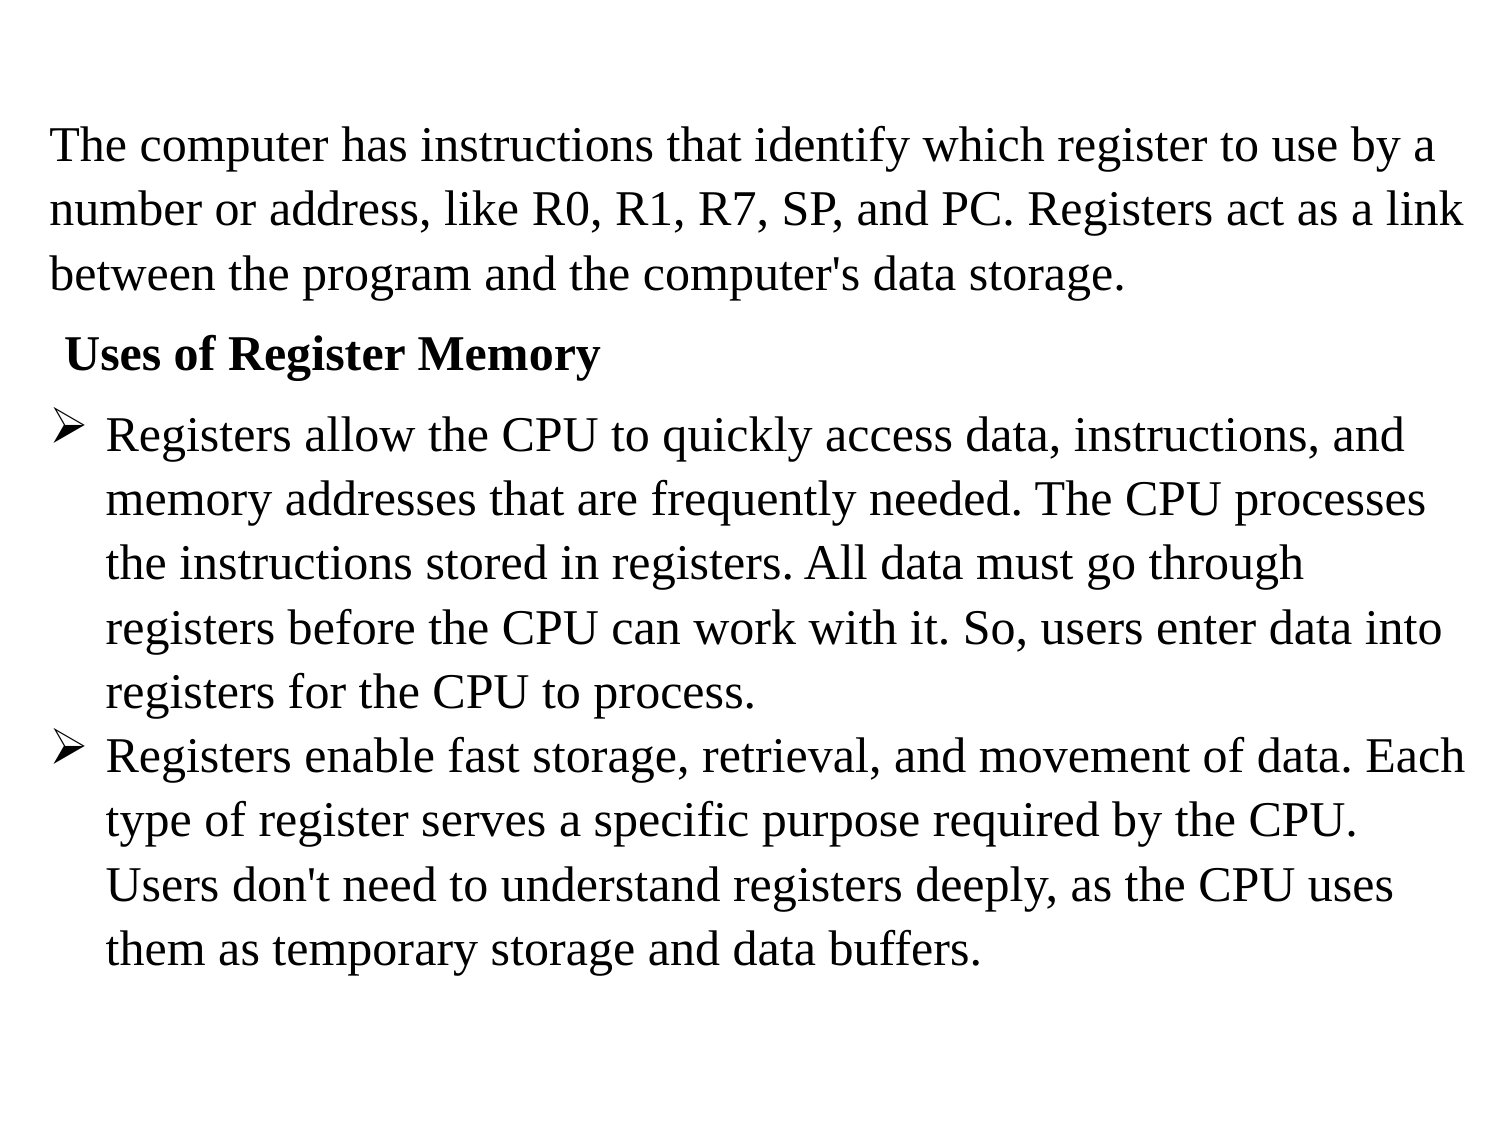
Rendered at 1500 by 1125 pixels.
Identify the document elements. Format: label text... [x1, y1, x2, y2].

text_box The computer has instructions that identify which register to use by a number or address, like R0, R1, R7, SP, and PC. Registers act as a link between the program and the computer's data storage. Uses of Register Memory Registers allow the CPU to quickly access data, instructions, and memory addresses that are frequently needed. The CPU processes the instructions stored in registers. All data must go through registers before the CPU can work with it. So, users enter data into registers for the CPU to process. Registers enable fast storage, retrieval, and movement of data. Each type of register serves a specific purpose required by the CPU. Users don't need to understand registers deeply, as the CPU uses them as temporary storage and data buffers. [34, 99, 1497, 983]
